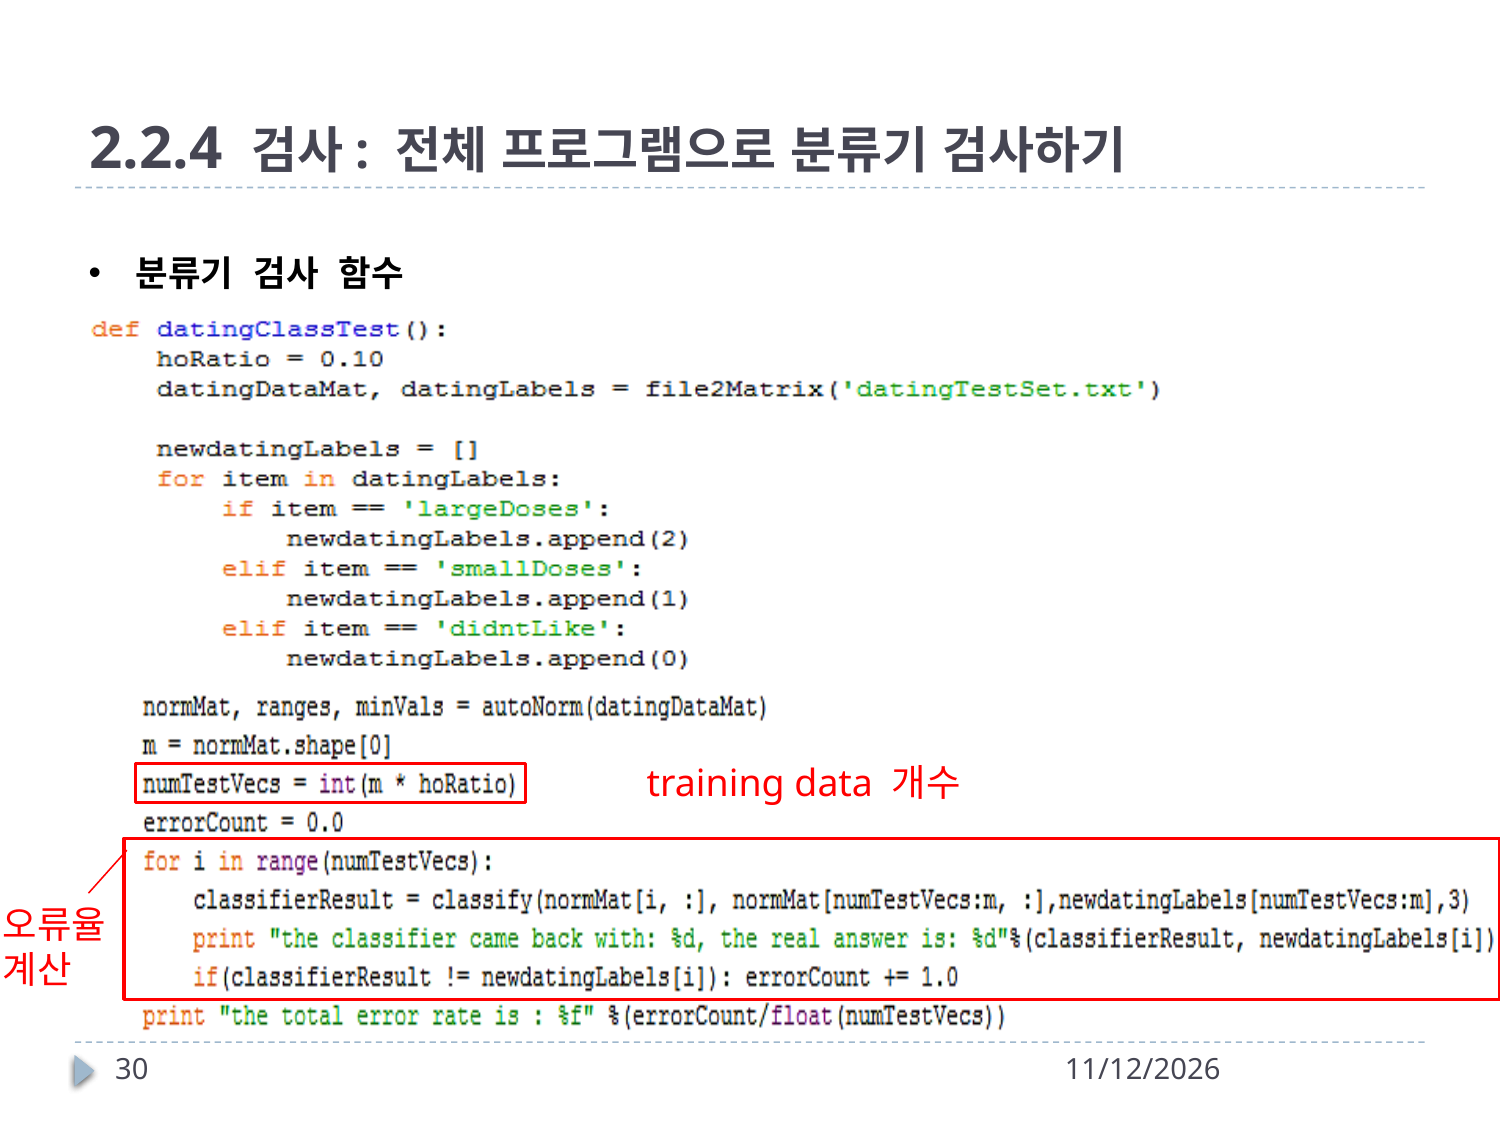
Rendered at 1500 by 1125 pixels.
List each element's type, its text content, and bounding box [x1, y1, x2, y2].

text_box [88, 849, 128, 894]
title 2.2.4 검사: 전체 프로그램으로 분류기 검사하기 [75, 37, 1425, 188]
text_box 오류율 계산 [0, 893, 117, 998]
text_box 분류기 검사 함수 [73, 243, 1459, 301]
picture [88, 318, 1500, 1036]
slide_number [1050, 1048, 1426, 1103]
slide_number 30 [100, 1042, 426, 1103]
